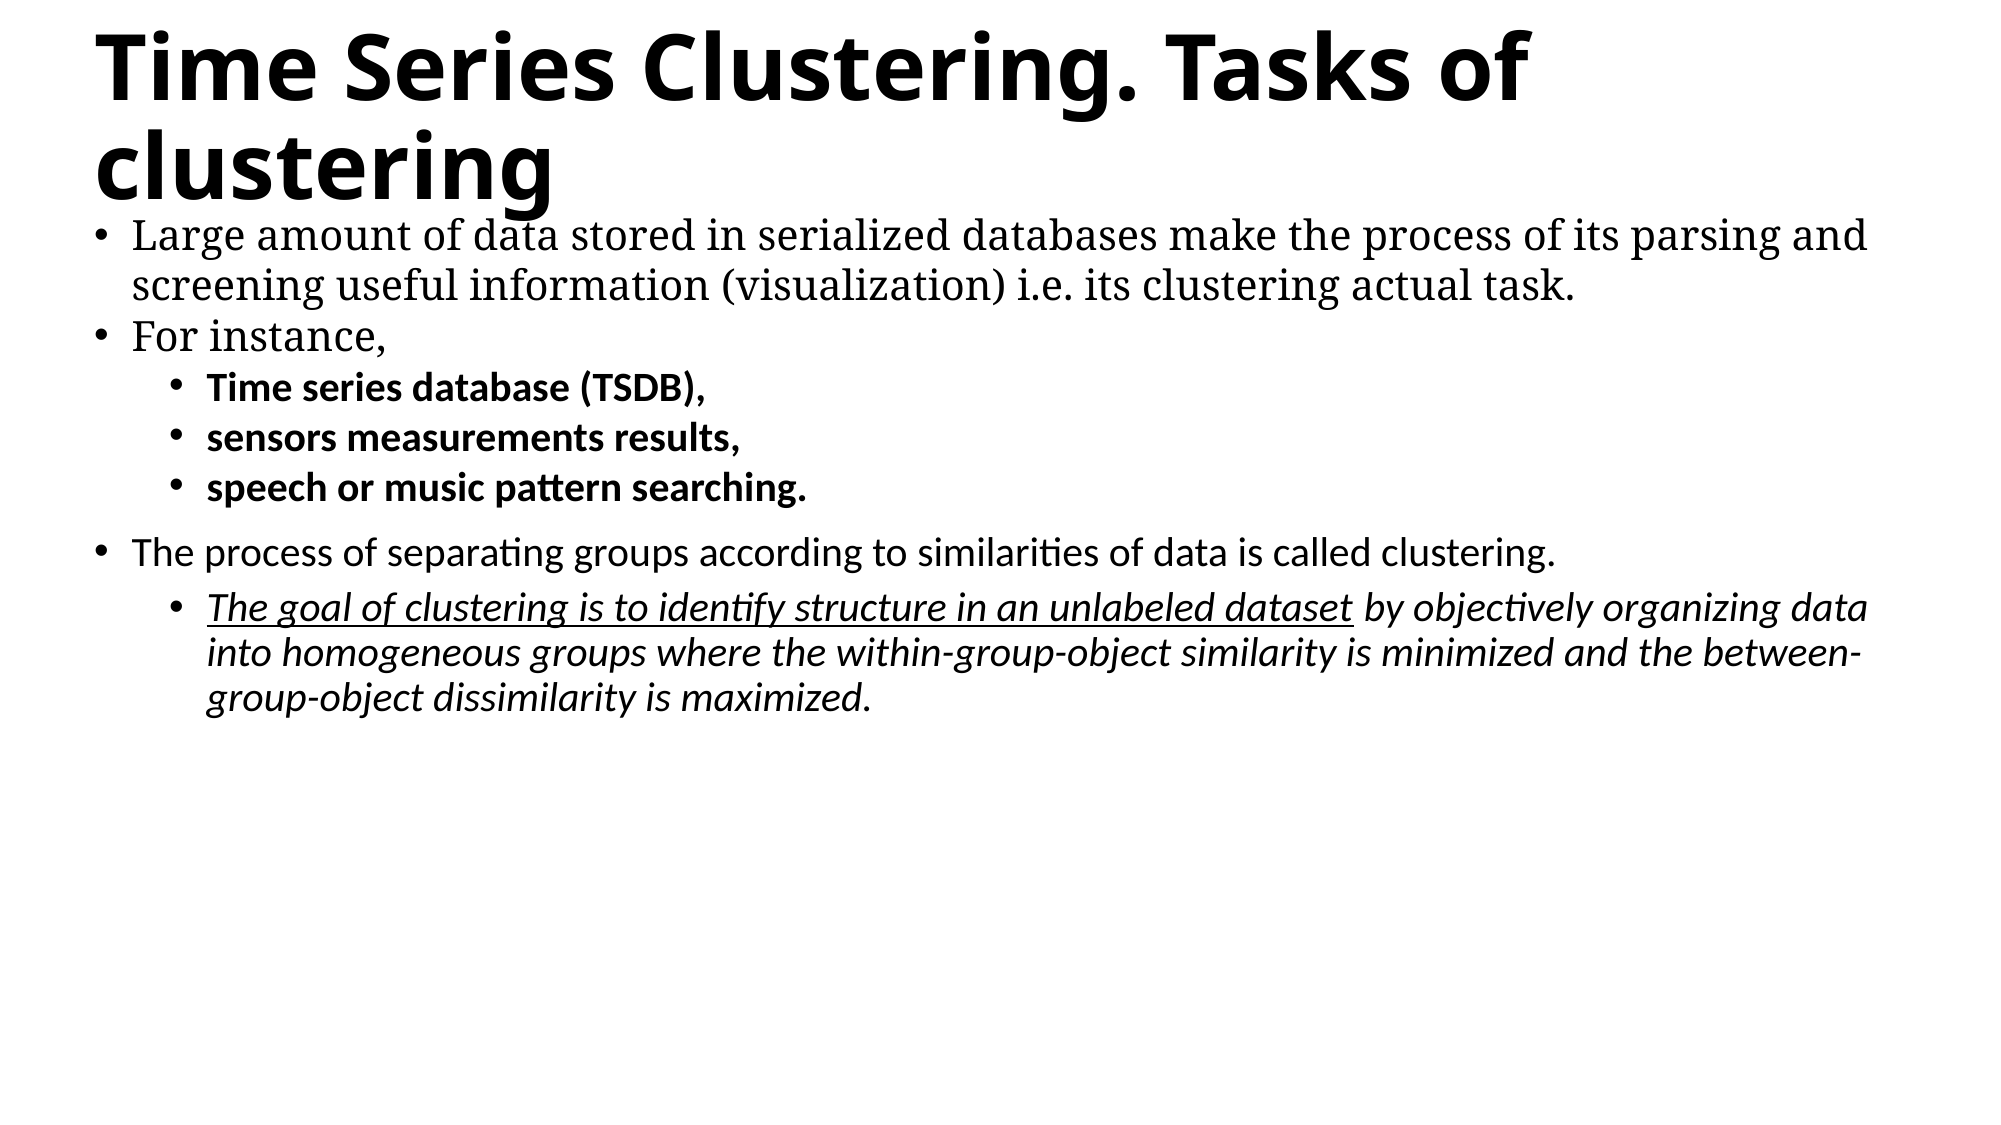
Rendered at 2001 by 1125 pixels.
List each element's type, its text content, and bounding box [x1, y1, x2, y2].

list Large amount of data stored in serialized databases make the process of its parsing and screening useful information (visualization) i.e. its clustering actual task. For instance, Time series database (TSDB), sensors measurements results, speech or music pattern searching. The process of separating groups according to similarities of data is called clustering. The goal of clustering is to identify structure in an unlabeled dataset by objectively organizing data into homogeneous groups where the within-group-object similarity is minimized and the between-group-object dissimilarity is maximized. [79, 201, 1907, 1040]
title Time Series Clustering. Tasks of clustering [79, 59, 1863, 182]
